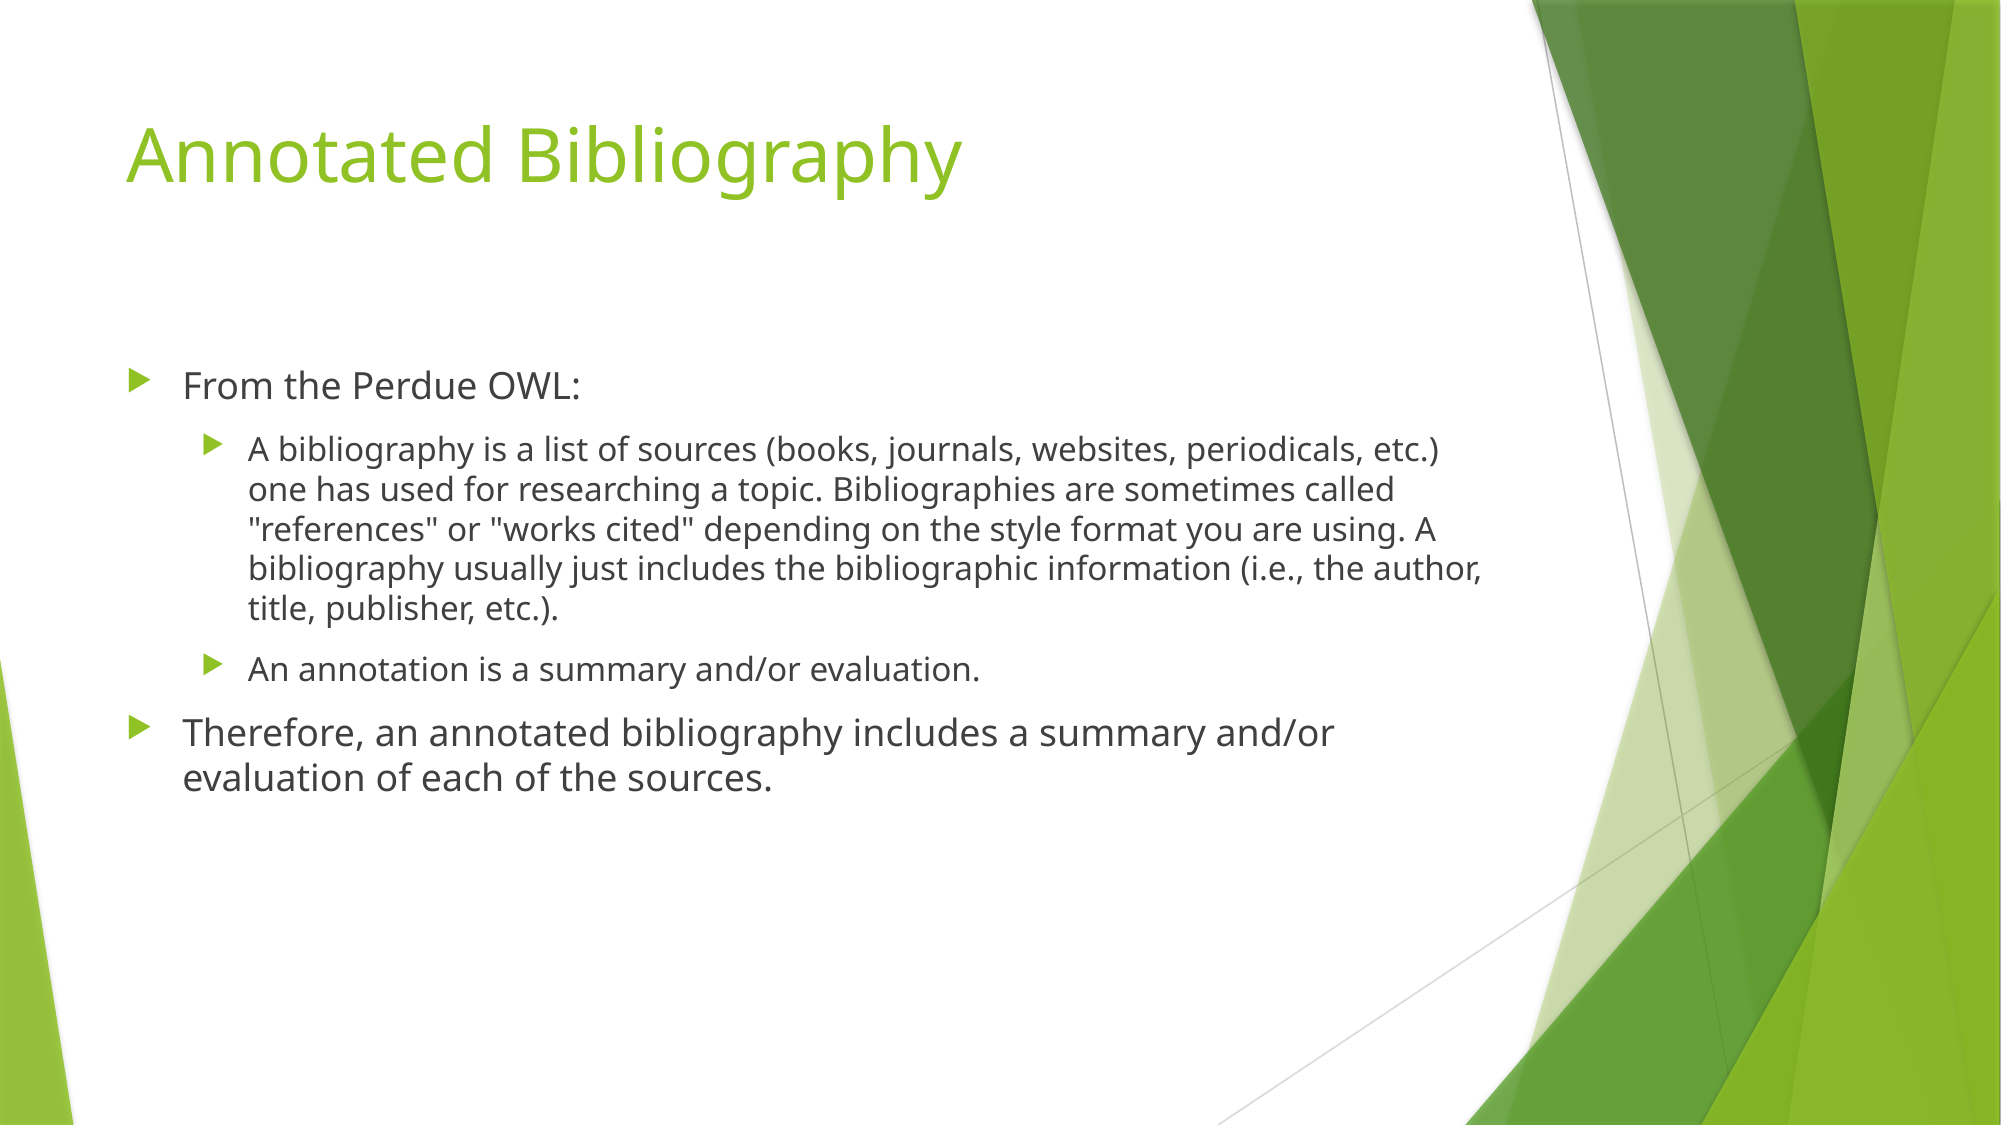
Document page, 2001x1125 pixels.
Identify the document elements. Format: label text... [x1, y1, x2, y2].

list From the Perdue OWL: A bibliography is a list of sources (books, journals, websites, periodicals, etc.) one has used for researching a topic. Bibliographies are sometimes called "references" or "works cited" depending on the style format you are using. A bibliography usually just includes the bibliographic information (i.e., the author, title, publisher, etc.). An annotation is a summary and/or evaluation. Therefore, an annotated bibliography includes a summary and/or evaluation of each of the sources. [111, 354, 1522, 992]
title Annotated Bibliography [111, 99, 1522, 317]
